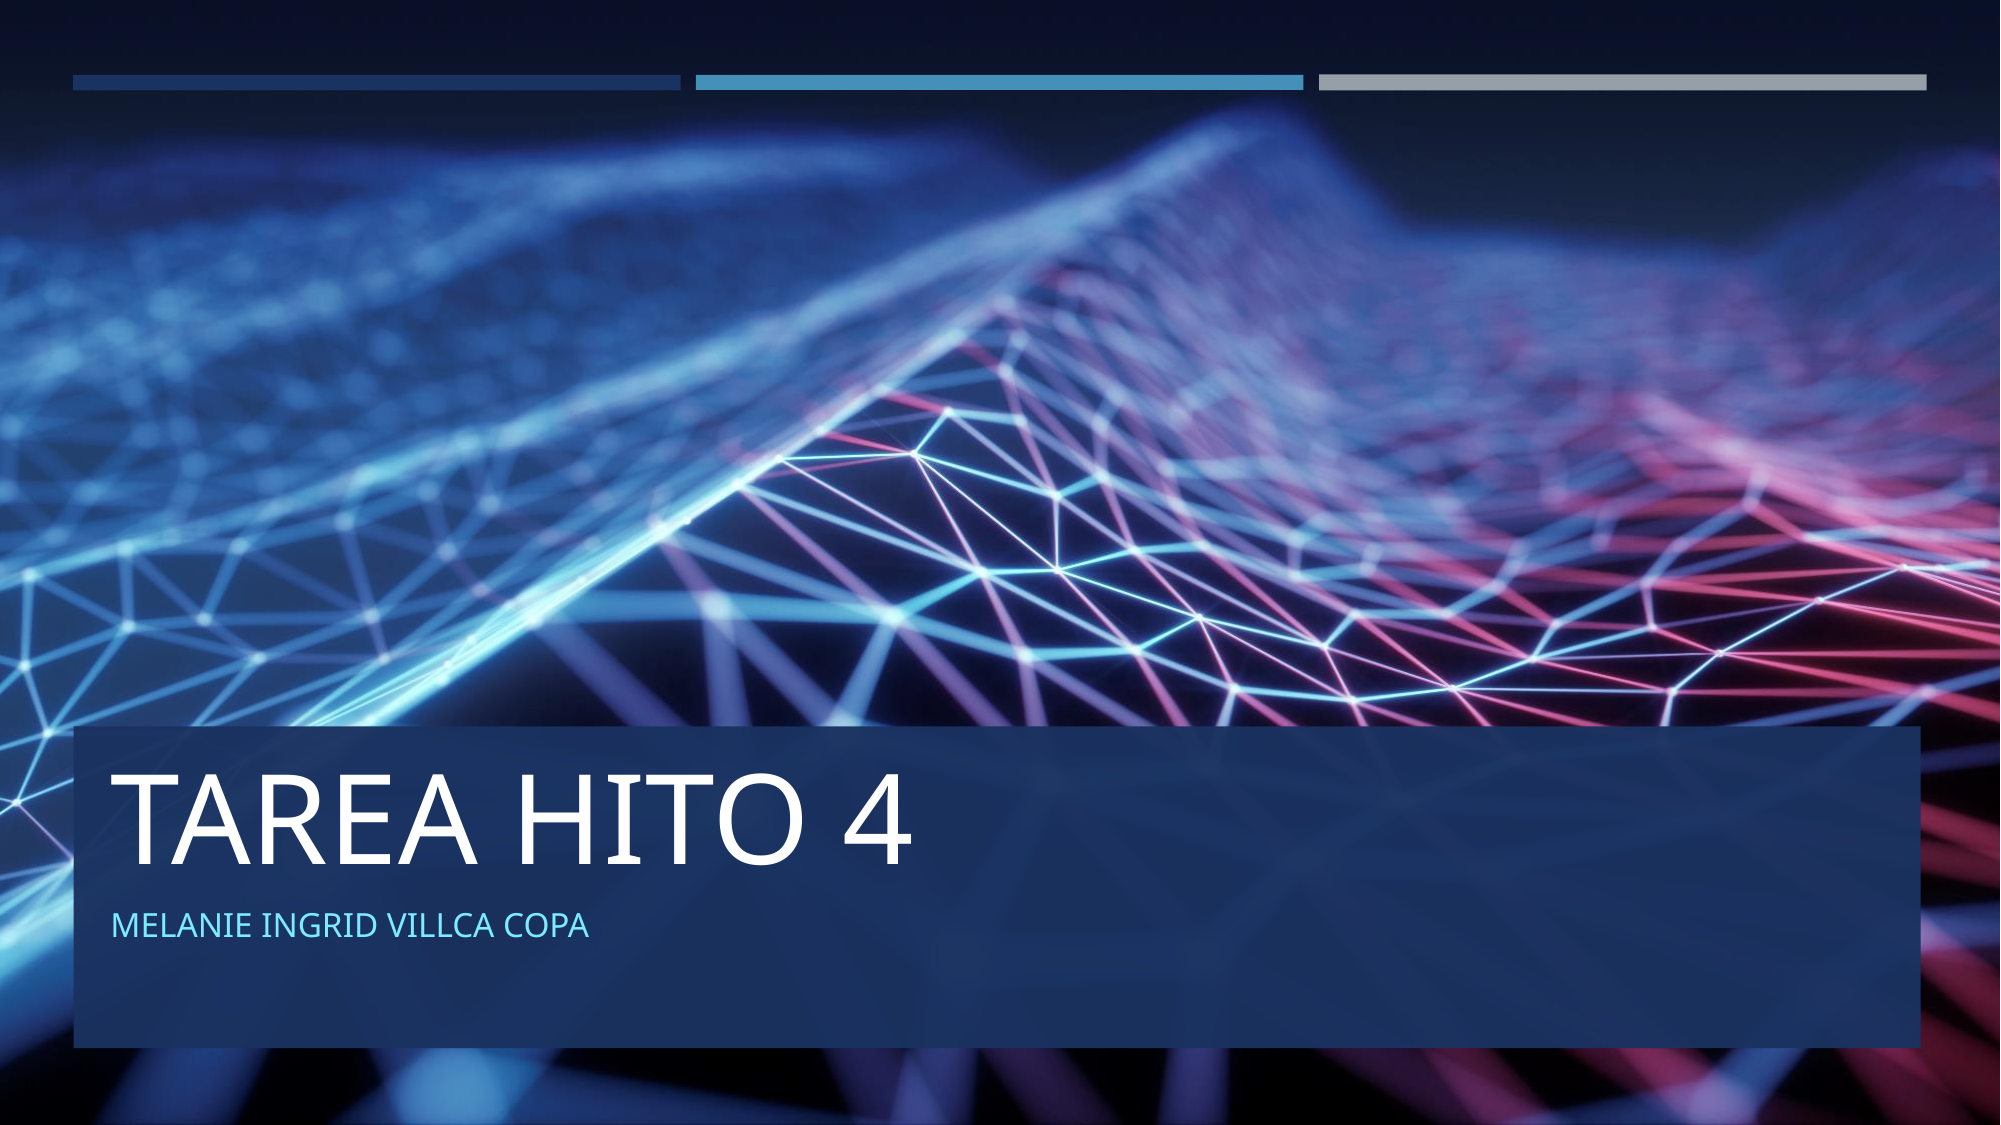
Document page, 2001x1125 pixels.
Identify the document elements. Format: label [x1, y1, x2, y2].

text_box [72, 74, 1927, 91]
picture [0, 0, 2000, 1125]
